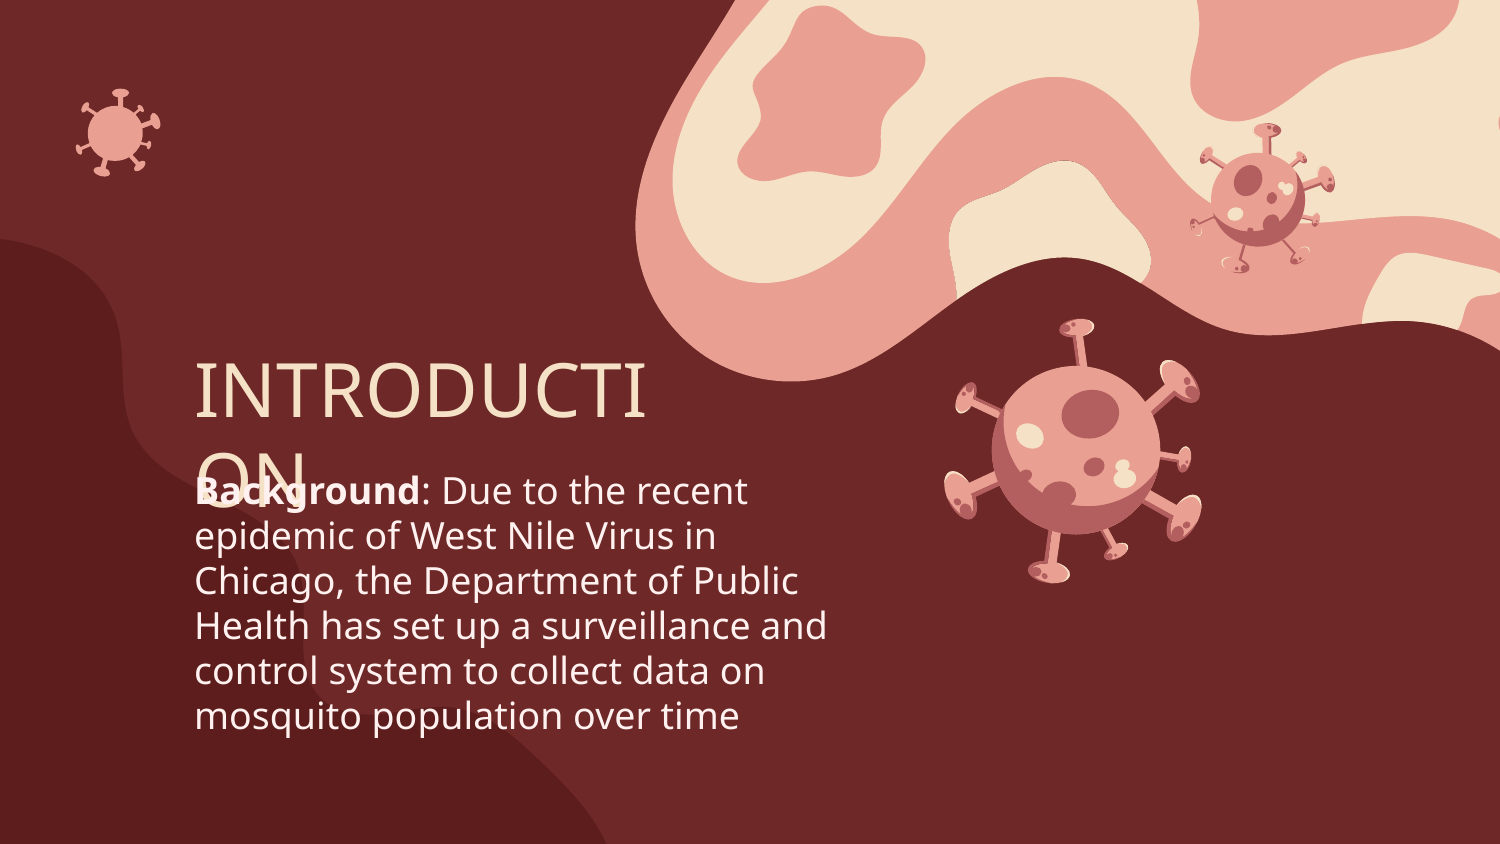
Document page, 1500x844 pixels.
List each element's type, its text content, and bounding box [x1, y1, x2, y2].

list Background: Due to the recent epidemic of West Nile Virus in Chicago, the Department of Public Health has set up a surveillance and control system to collect data on mosquito population over time [179, 451, 846, 755]
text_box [943, 318, 1206, 584]
text_box [75, 88, 161, 177]
title INTRODUCTION [179, 327, 717, 451]
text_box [1188, 122, 1338, 274]
